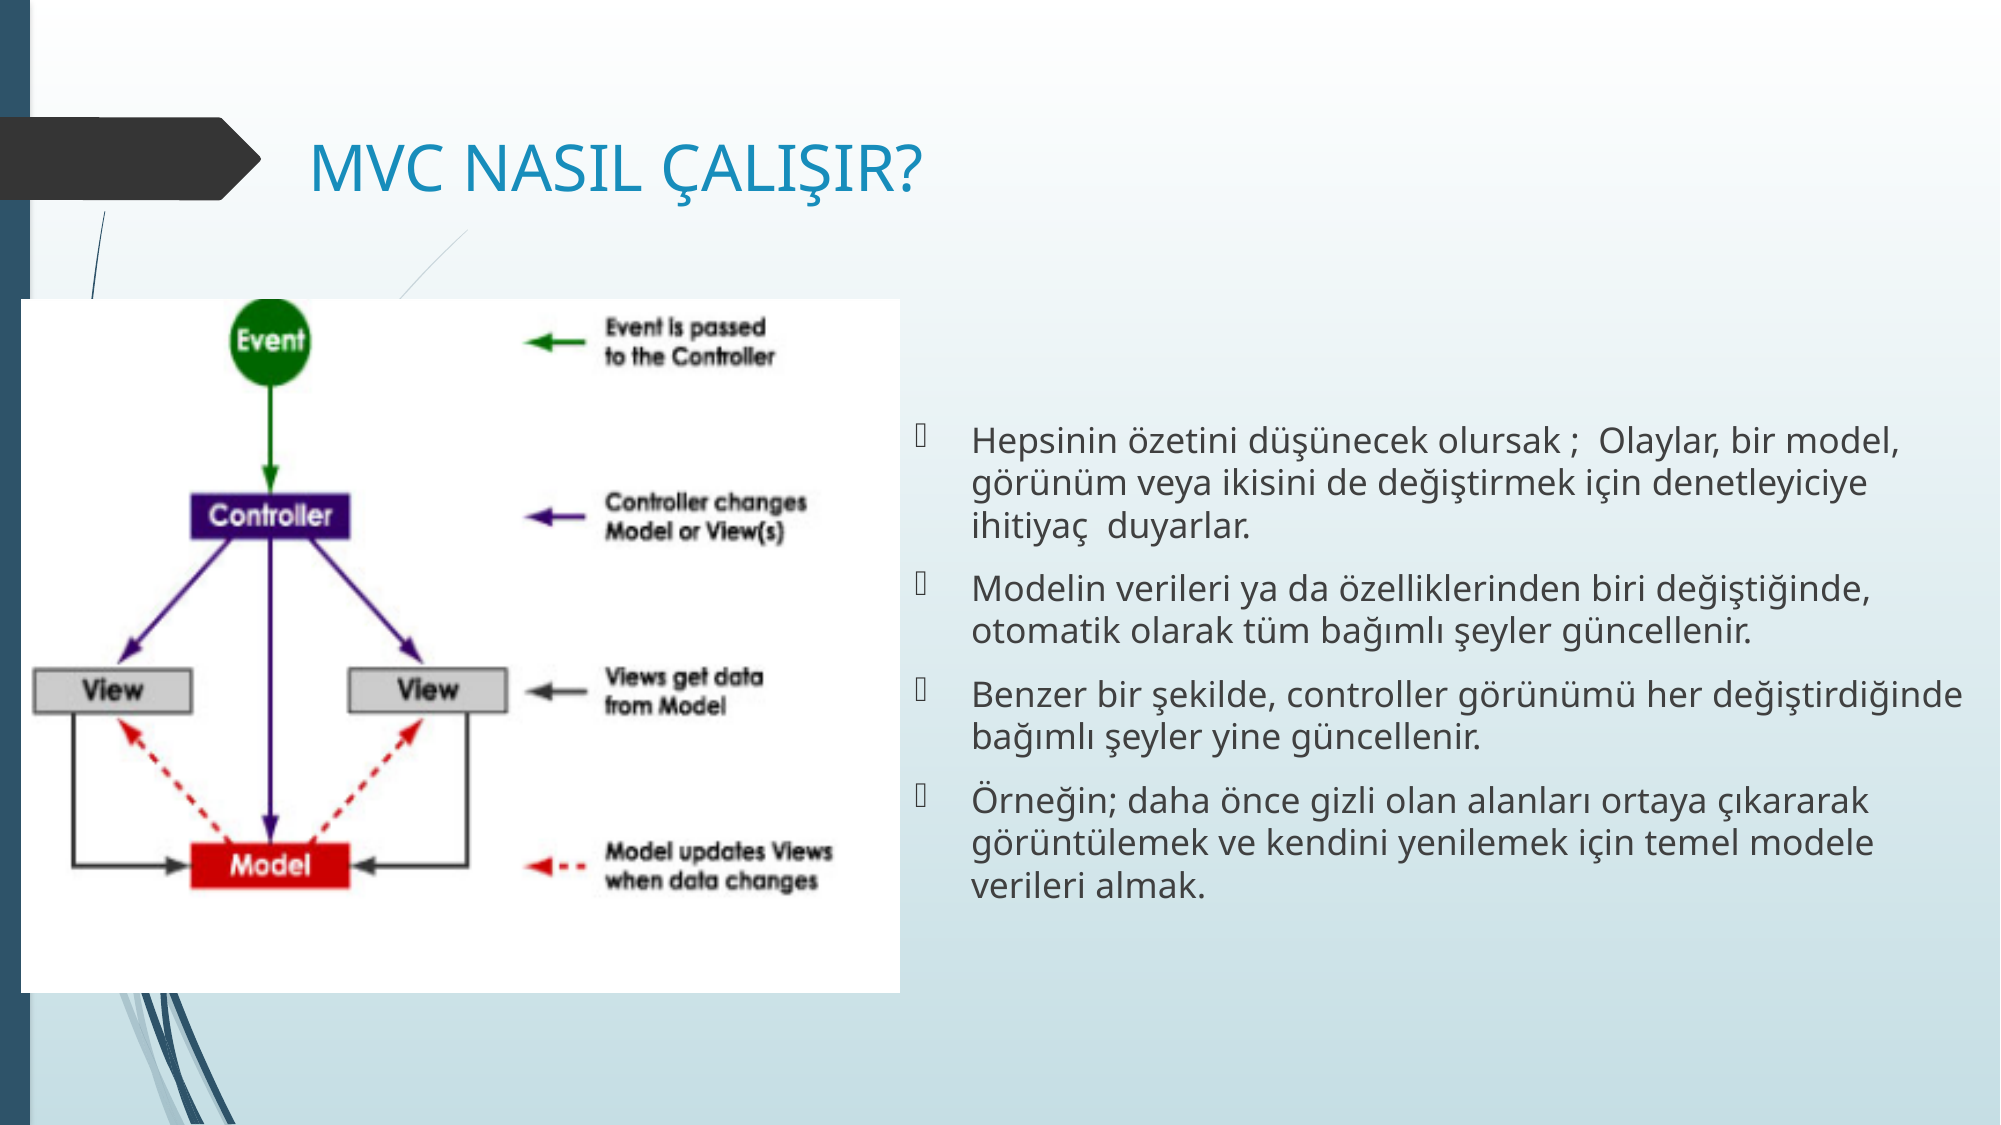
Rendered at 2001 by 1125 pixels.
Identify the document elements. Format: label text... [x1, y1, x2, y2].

title MVC NASIL ÇALIŞIR? [293, 119, 1010, 229]
picture [20, 298, 900, 993]
list Hepsinin özetini düşünecek olursak ; Olaylar, bir model, görünüm veya ikisini de değiştirmek için denetleyiciye ihitiyaç duyarlar. Modelin verileri ya da özelliklerinden biri değiştiğinde, otomatik olarak tüm bağımlı şeyler güncellenir. Benzer bir şekilde, controller görünümü her değiştirdiğinde bağımlı şeyler yine güncellenir. Örneğin; daha önce gizli olan alanları ortaya çıkararak görüntülemek ve kendini yenilemek için temel modele verileri almak. [899, 410, 2000, 1078]
